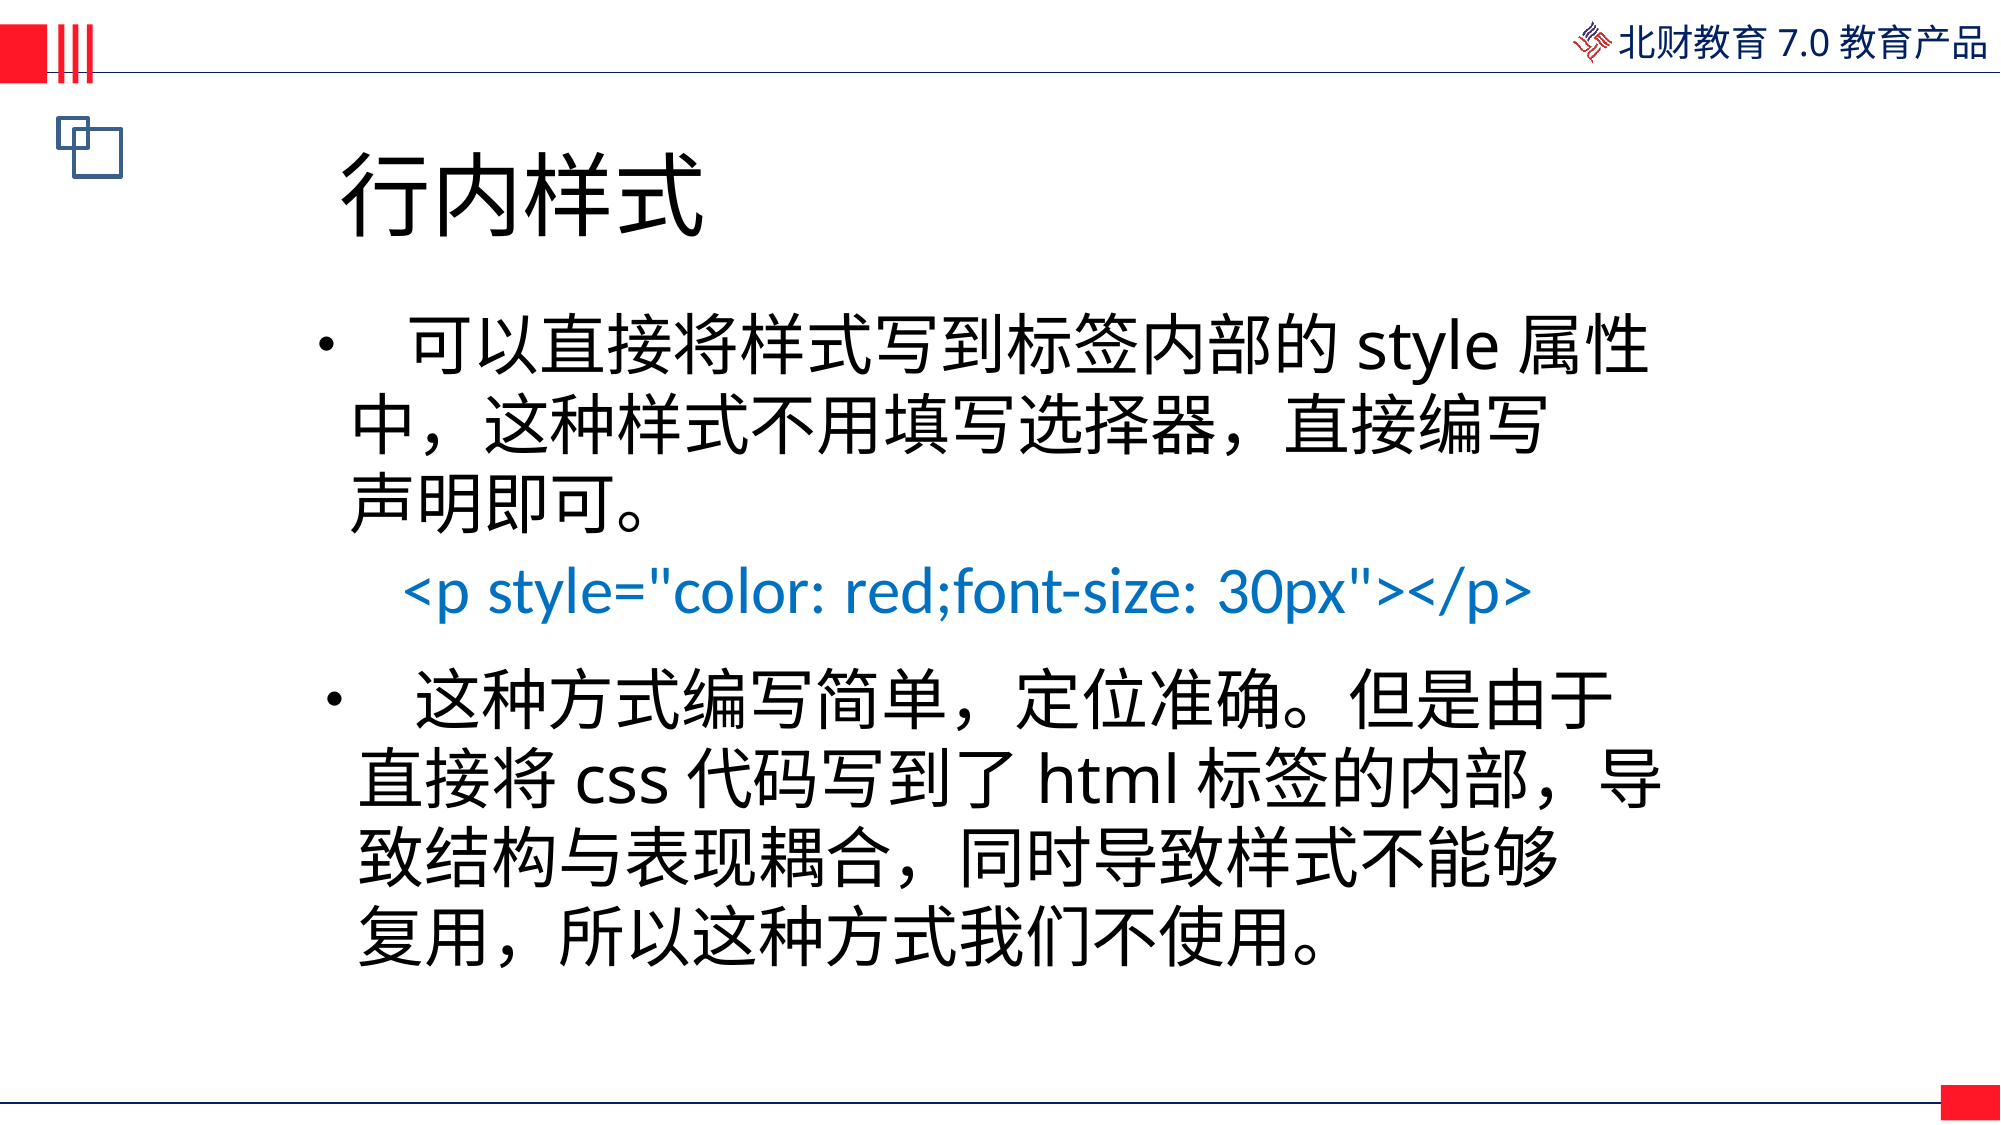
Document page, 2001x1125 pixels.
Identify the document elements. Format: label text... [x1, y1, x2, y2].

picture [1554, 13, 1623, 73]
text_box • 这种方式编写简单，定位准确。但是由于 直接将css代码写到了html标签的内部，导 致结构与表现耦合，同时导致样式不能够 复用，所以这种方式我们不使用。 [301, 649, 1665, 983]
text_box • 可以直接将样式写到标签内部的style属性 中，这种样式不用填写选择器，直接编写 声明即可。 [293, 295, 1651, 550]
text_box 行内样式 [339, 158, 707, 256]
text_box <p style="color: red;font-size: 30px"></p> [402, 560, 1535, 635]
